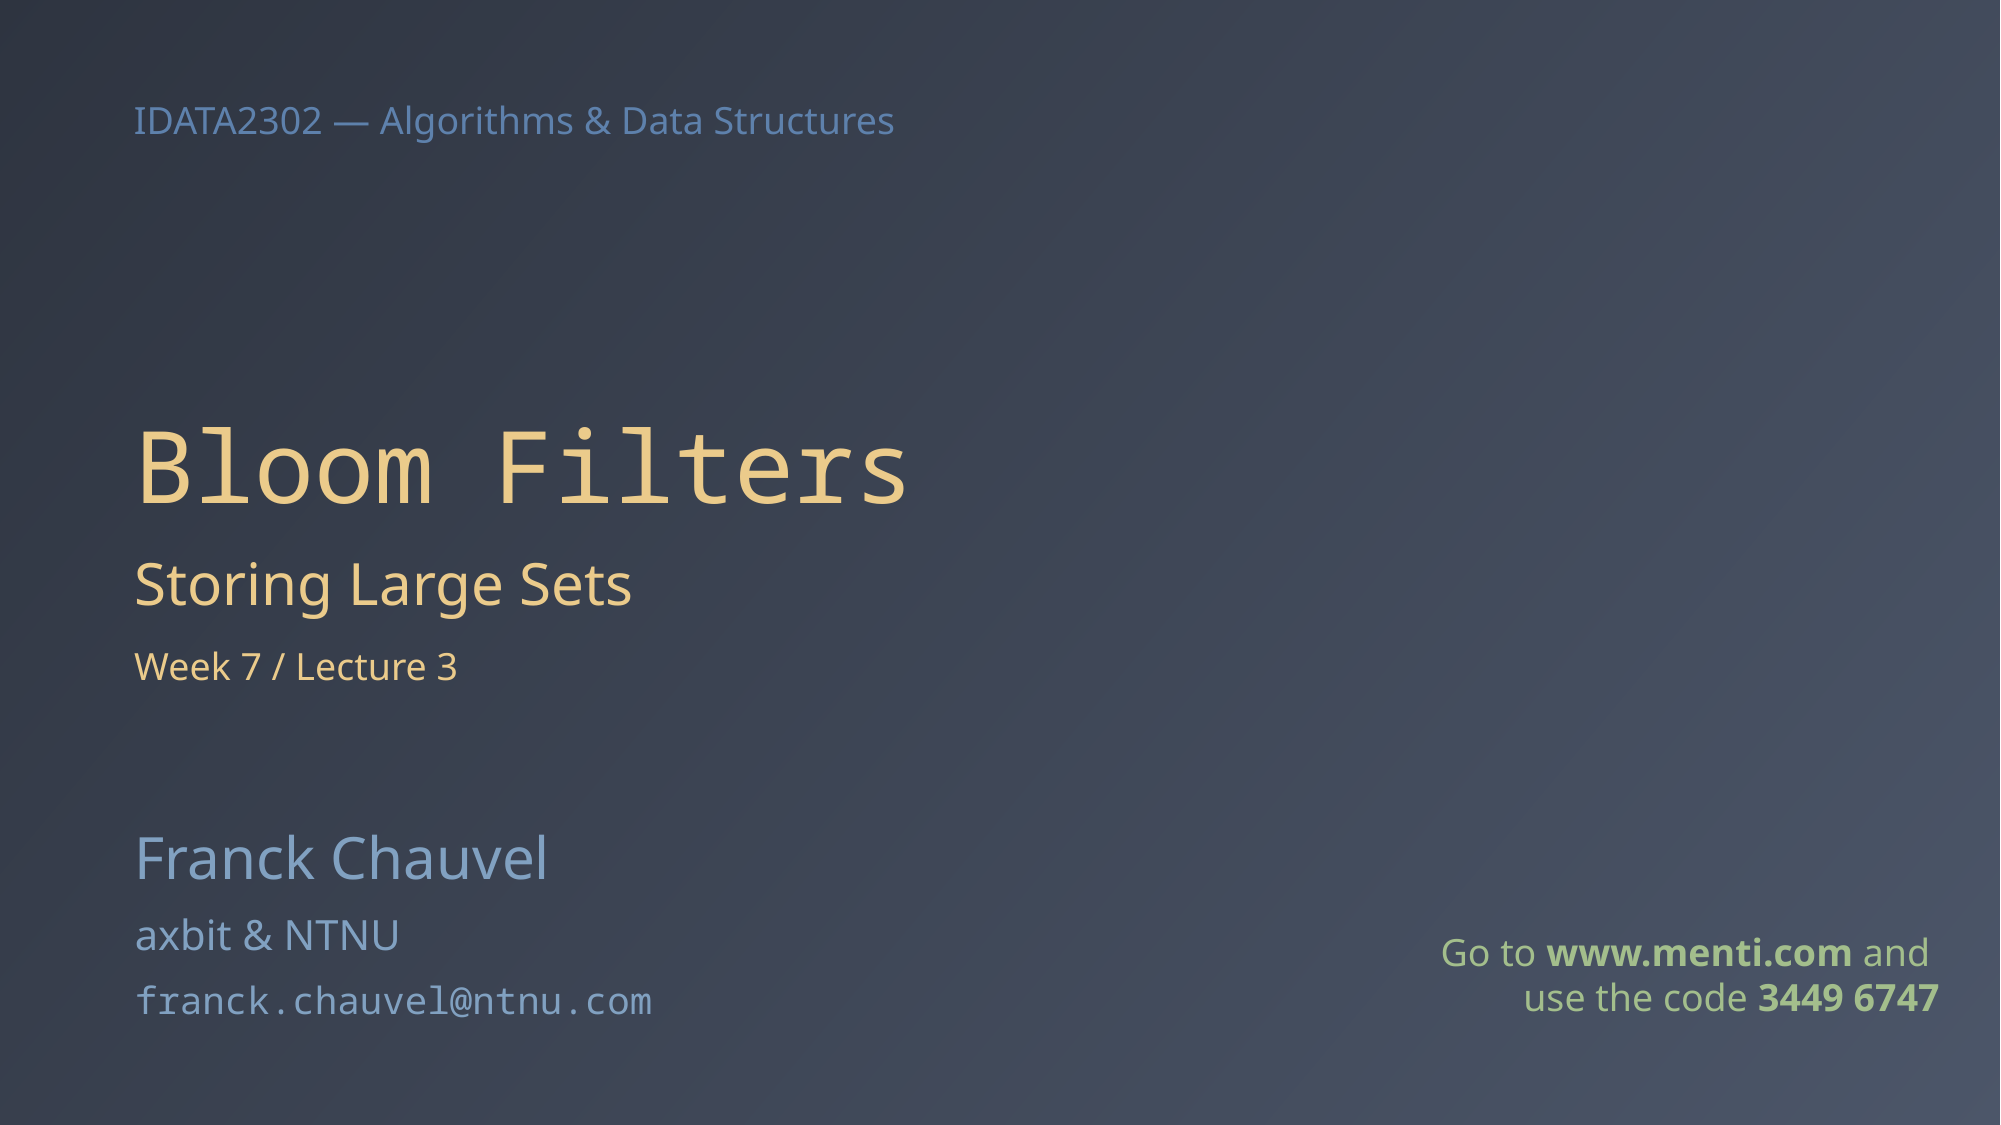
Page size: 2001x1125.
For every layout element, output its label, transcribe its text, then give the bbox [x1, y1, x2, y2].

list Week 7 / Lecture 3 [119, 640, 1876, 716]
list franck.chauvel@ntnu.com [119, 975, 1881, 1031]
title Bloom Filters [119, 251, 1877, 533]
subtitle Storing Large Sets [119, 536, 1877, 636]
text_box Go to www.menti.com and use the code 3449 6747 [1425, 921, 1955, 1027]
list Franck Chauvel [119, 822, 1877, 899]
list axbit & NTNU [119, 899, 1878, 975]
